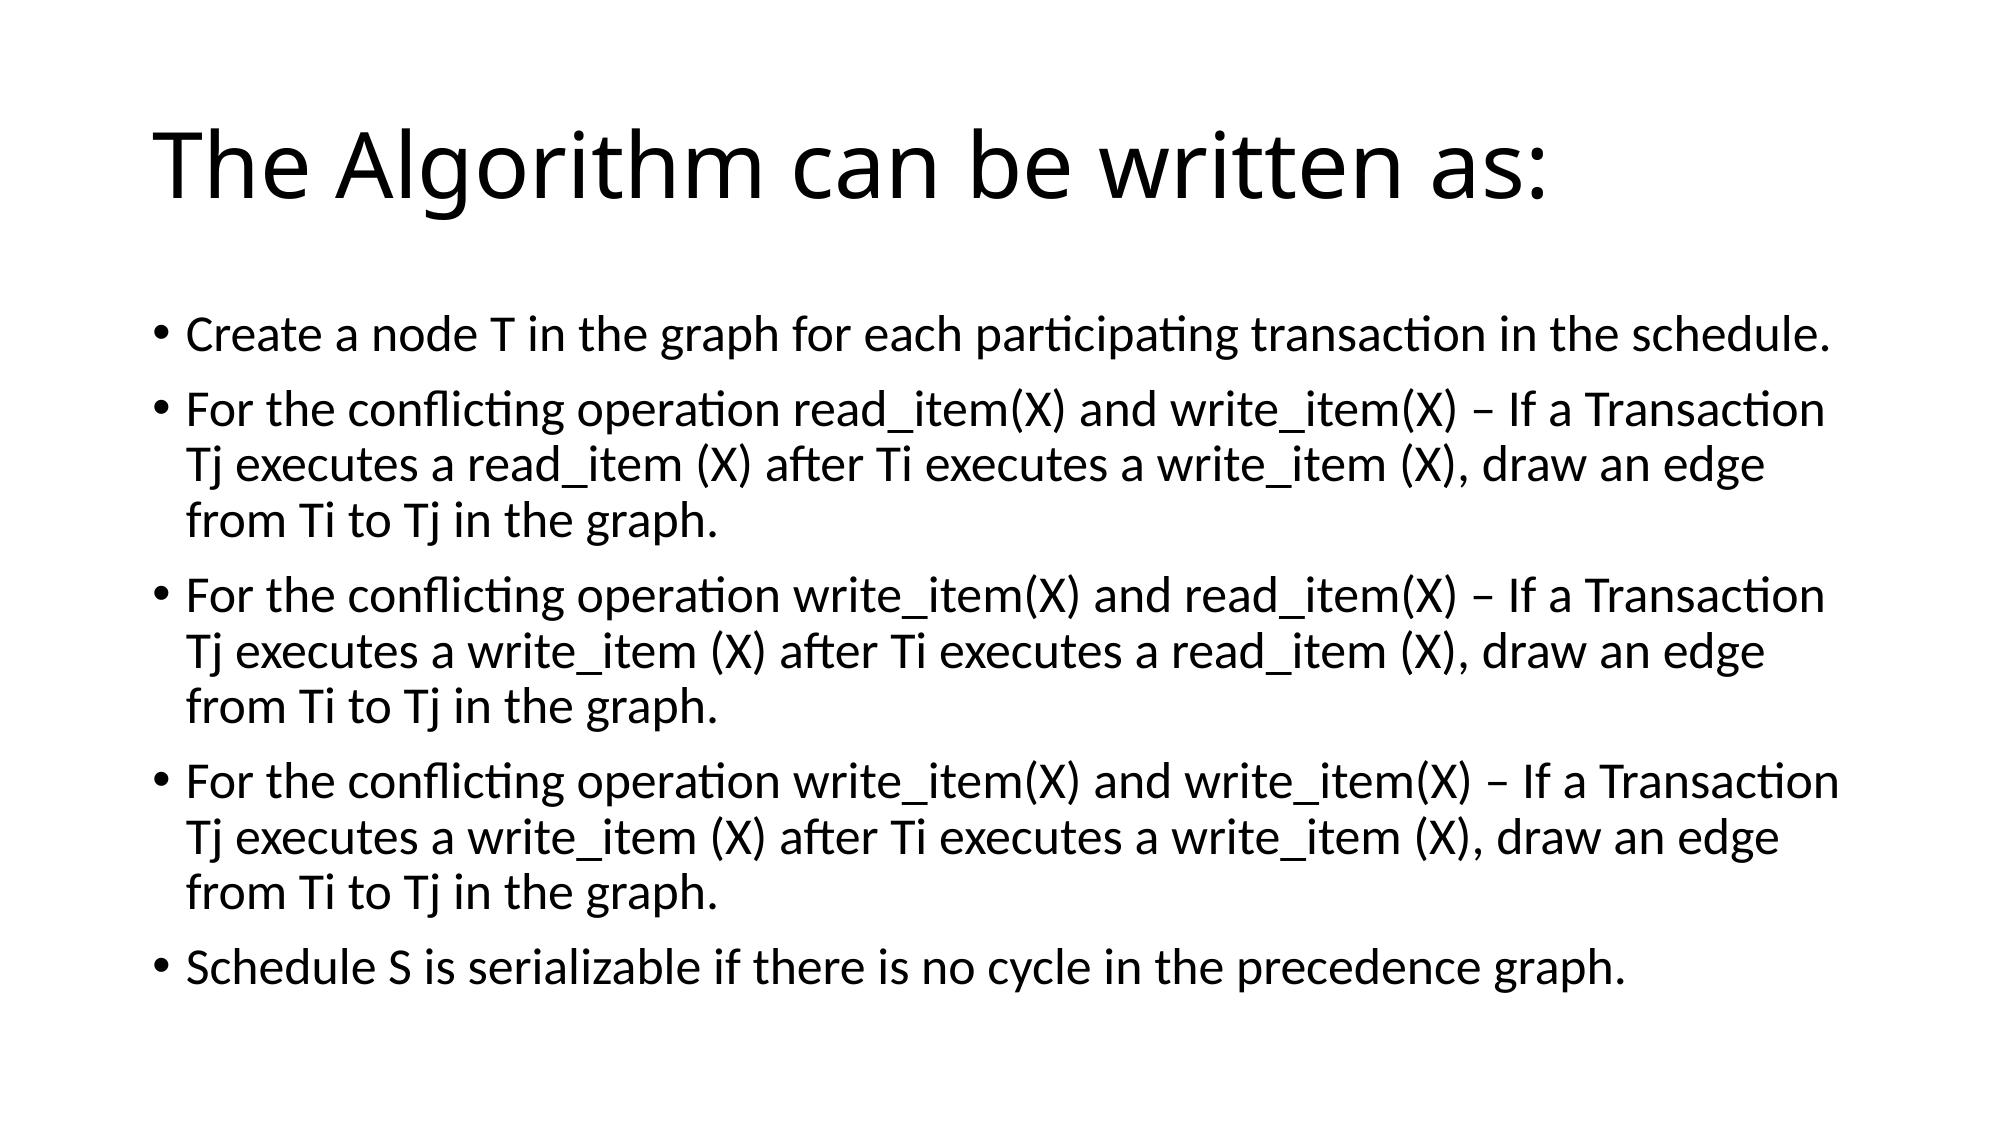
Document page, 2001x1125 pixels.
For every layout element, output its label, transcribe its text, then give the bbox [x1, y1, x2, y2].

title The Algorithm can be written as: [137, 59, 1863, 278]
list Create a node T in the graph for each participating transaction in the schedule. For the conflicting operation read_item(X) and write_item(X) – If a Transaction Tj executes a read_item (X) after Ti executes a write_item (X), draw an edge from Ti to Tj in the graph. For the conflicting operation write_item(X) and read_item(X) – If a Transaction Tj executes a write_item (X) after Ti executes a read_item (X), draw an edge from Ti to Tj in the graph. For the conflicting operation write_item(X) and write_item(X) – If a Transaction Tj executes a write_item (X) after Ti executes a write_item (X), draw an edge from Ti to Tj in the graph. Schedule S is serializable if there is no cycle in the precedence graph. [137, 299, 1863, 1014]
